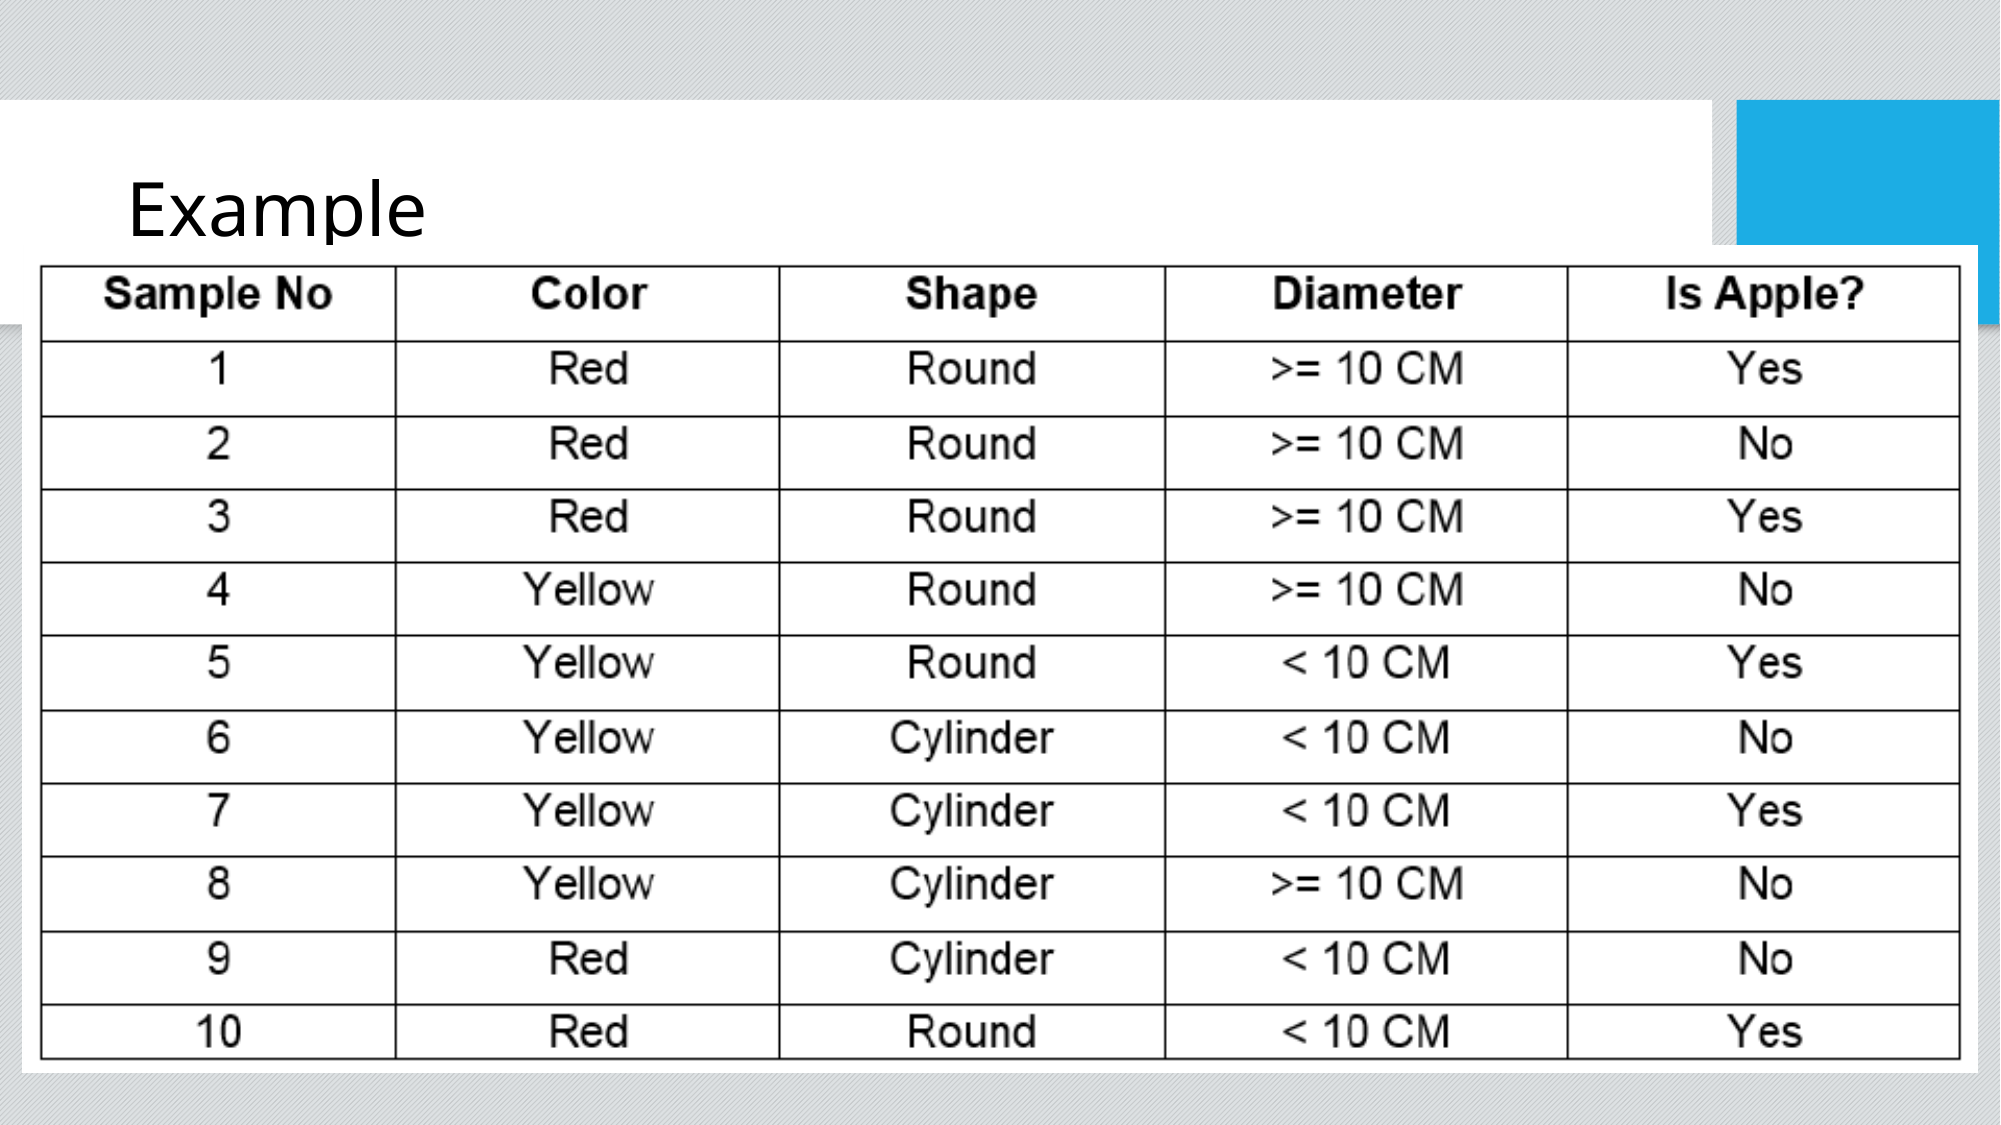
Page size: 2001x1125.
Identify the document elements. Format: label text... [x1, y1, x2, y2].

picture [0, 245, 2000, 1074]
title Example [111, 123, 1689, 245]
